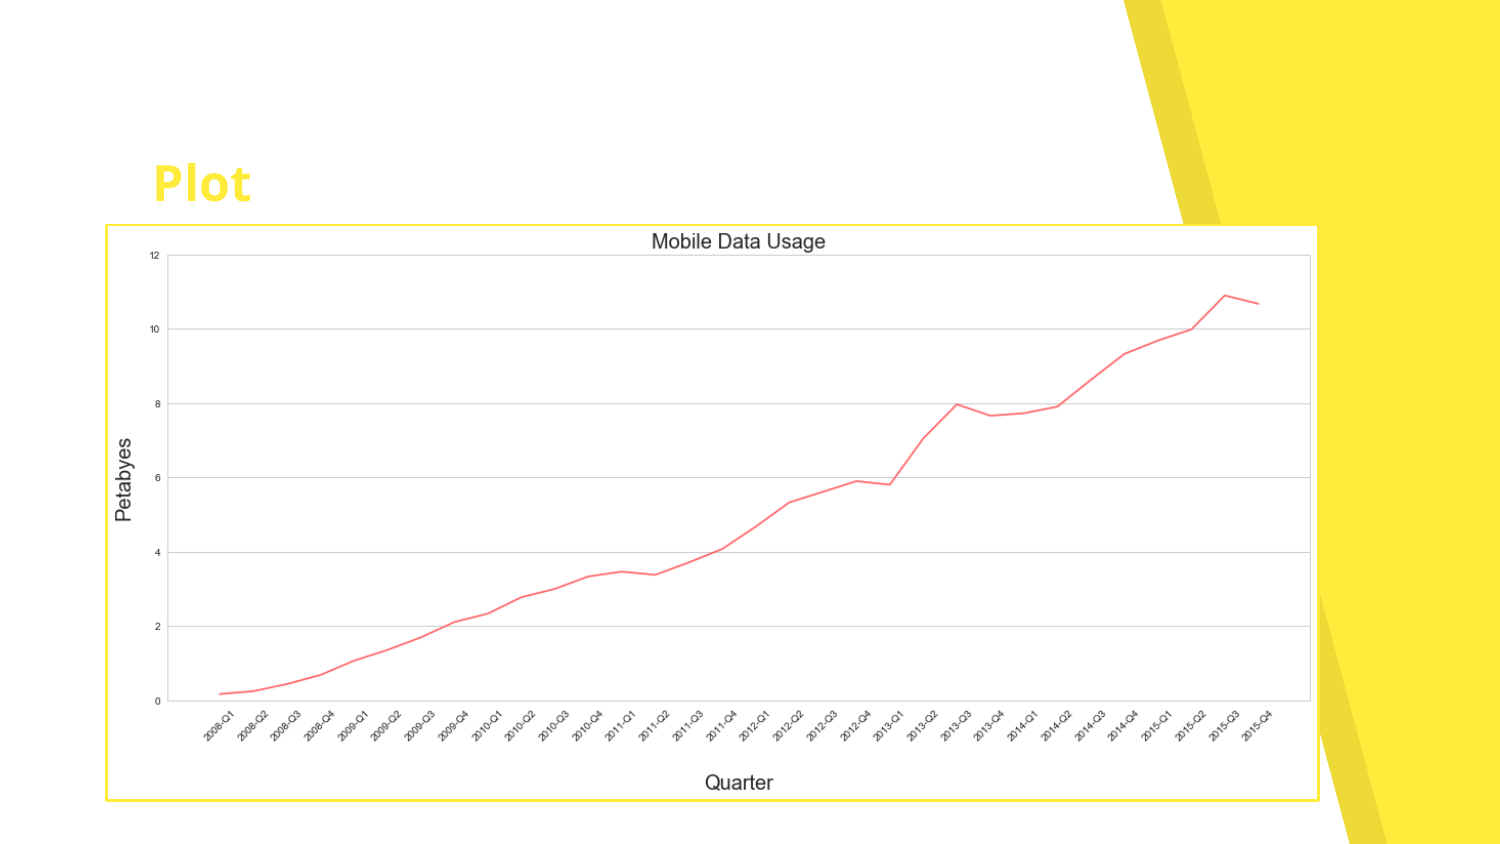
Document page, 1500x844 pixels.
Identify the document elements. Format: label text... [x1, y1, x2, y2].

title Plot [137, 159, 926, 224]
picture [107, 225, 1318, 800]
